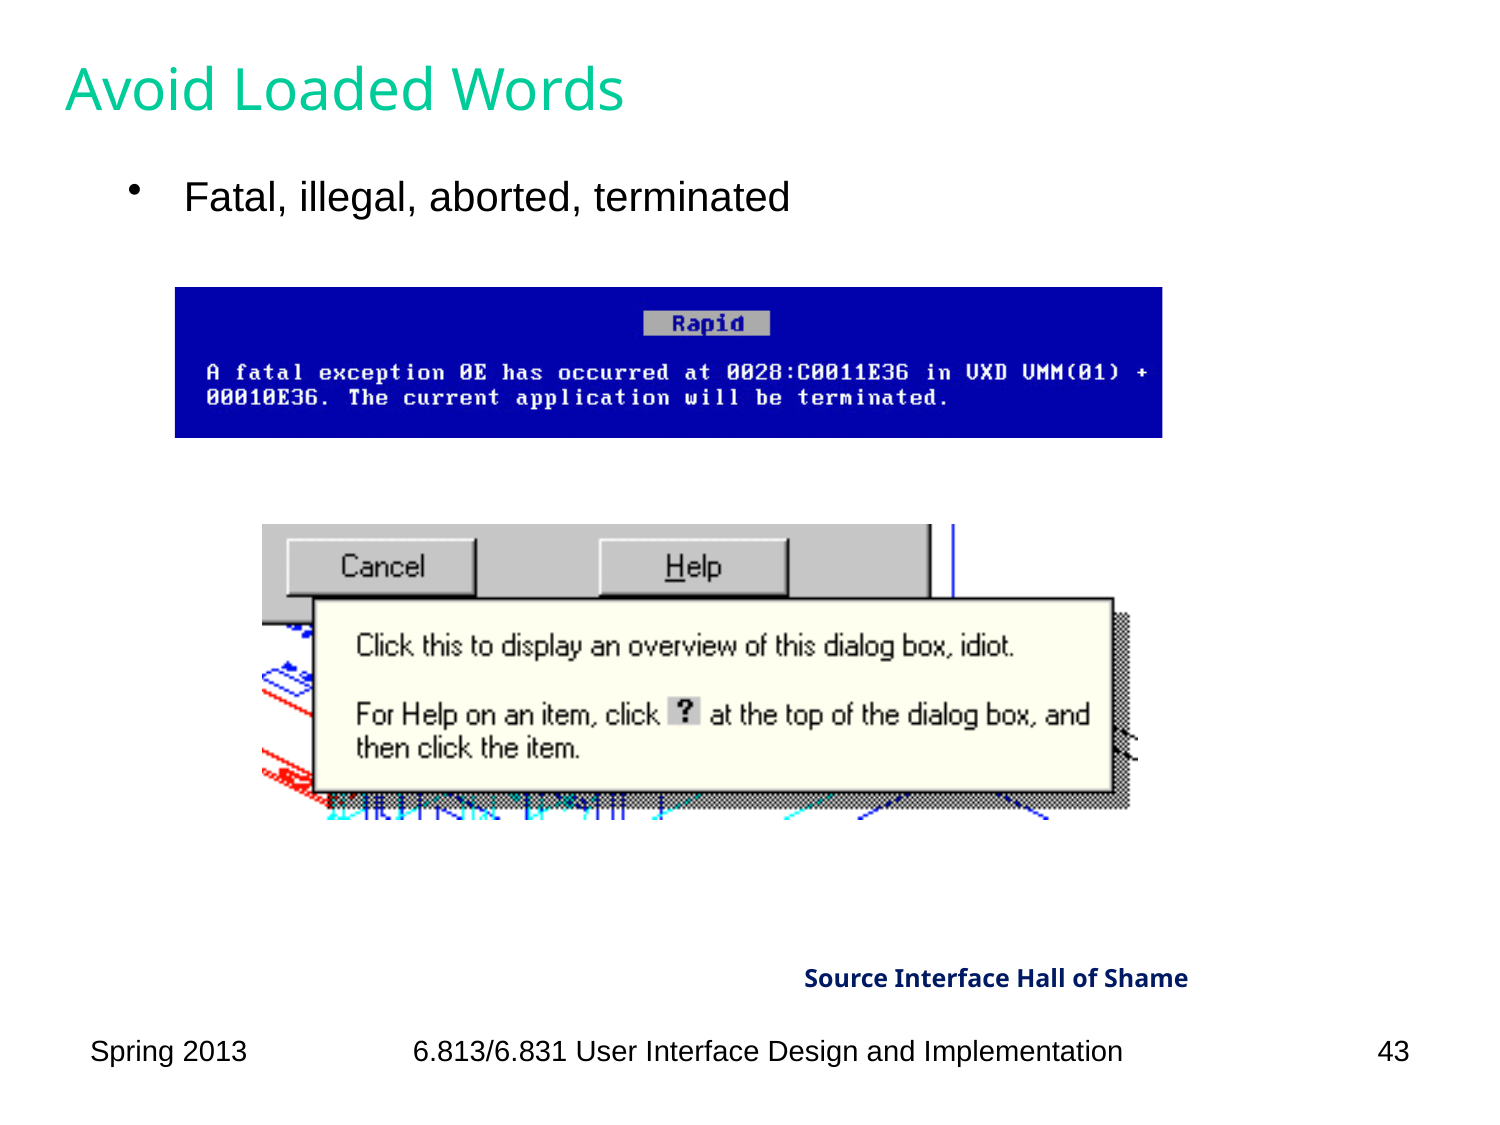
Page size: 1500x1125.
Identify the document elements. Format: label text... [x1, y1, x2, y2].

text_box Source Interface Hall of Shame [789, 954, 1204, 1000]
picture [262, 524, 1138, 820]
picture [174, 287, 1163, 438]
footer 6.813/6.831 User Interface Design and Implementation [312, 1024, 1226, 1103]
slide_number 43 [1237, 1024, 1426, 1103]
title Avoid Loaded Words [49, 24, 1438, 151]
list Fatal, illegal, aborted, terminated [112, 162, 1388, 1001]
slide_number Spring 2013 [74, 1024, 301, 1103]
